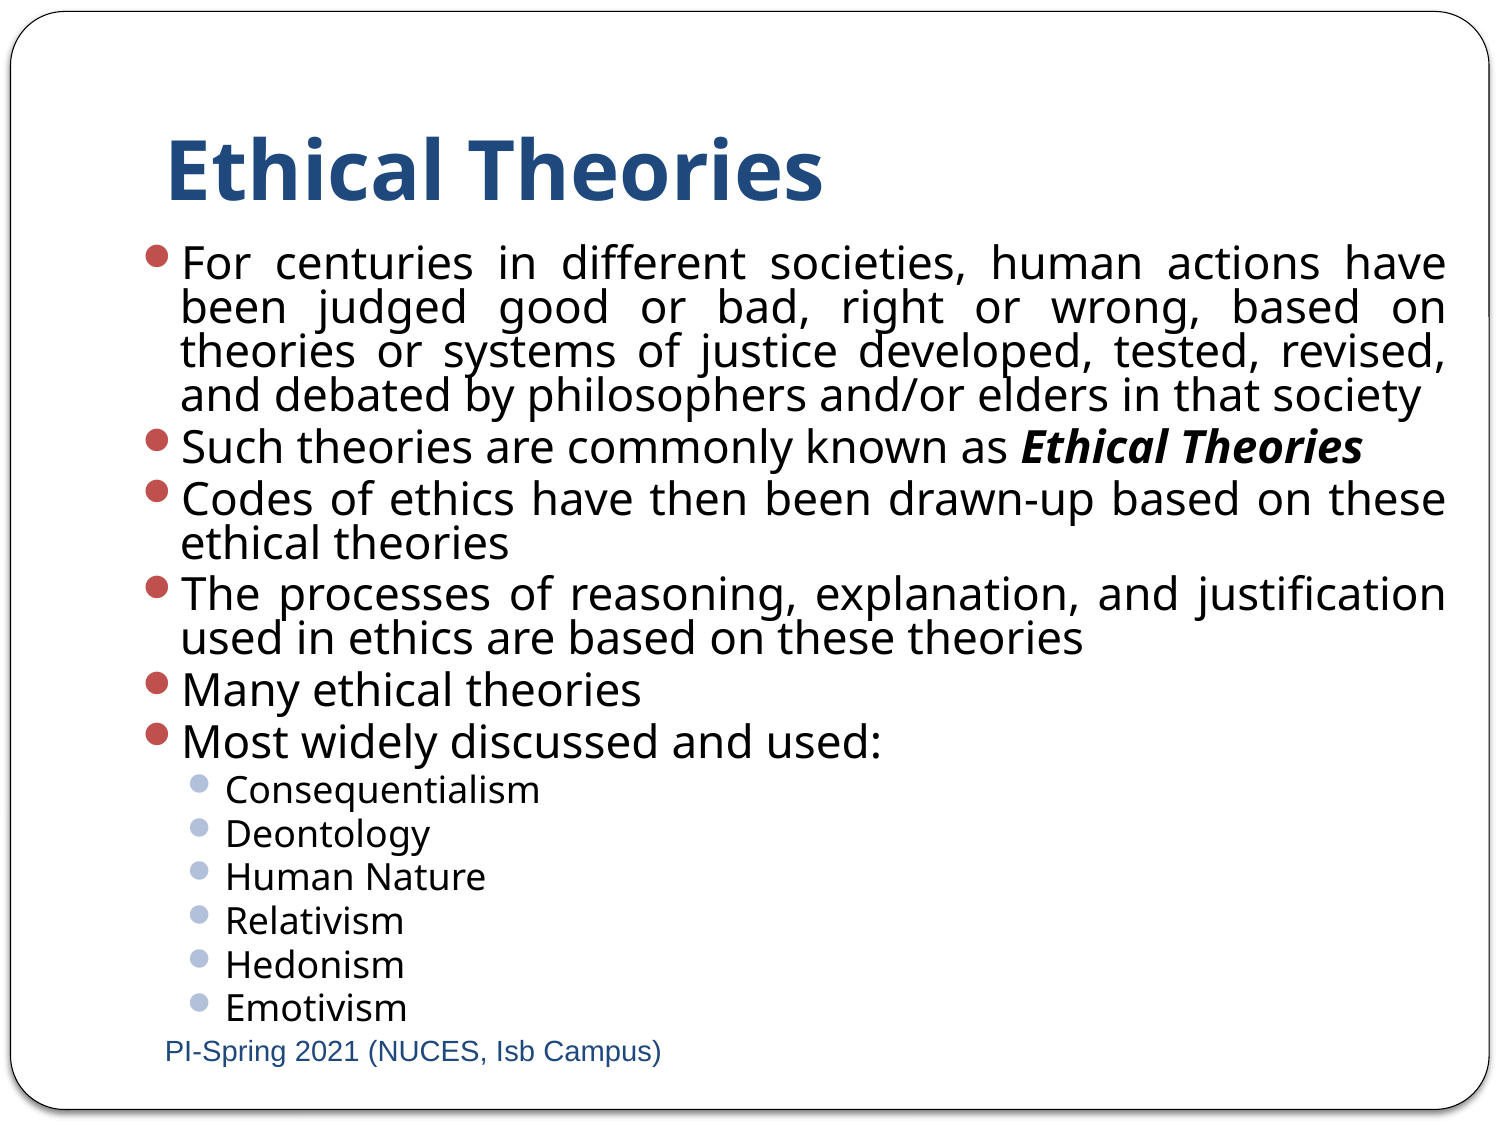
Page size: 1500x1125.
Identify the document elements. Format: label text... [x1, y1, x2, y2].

footer PI-Spring 2021 (NUCES, Isb Campus) [150, 1012, 800, 1088]
title Ethical Theories [150, 45, 1425, 233]
list For centuries in different societies, human actions have been judged good or bad, right or wrong, based on theories or systems of justice developed, tested, revised, and debated by philosophers and/or elders in that society Such theories are commonly known as Ethical Theories Codes of ethics have then been drawn-up based on these ethical theories The processes of reasoning, explanation, and justification used in ethics are based on these theories Many ethical theories Most widely discussed and used: Consequentialism Deontology Human Nature Relativism Hedonism Emotivism [75, 237, 1463, 988]
